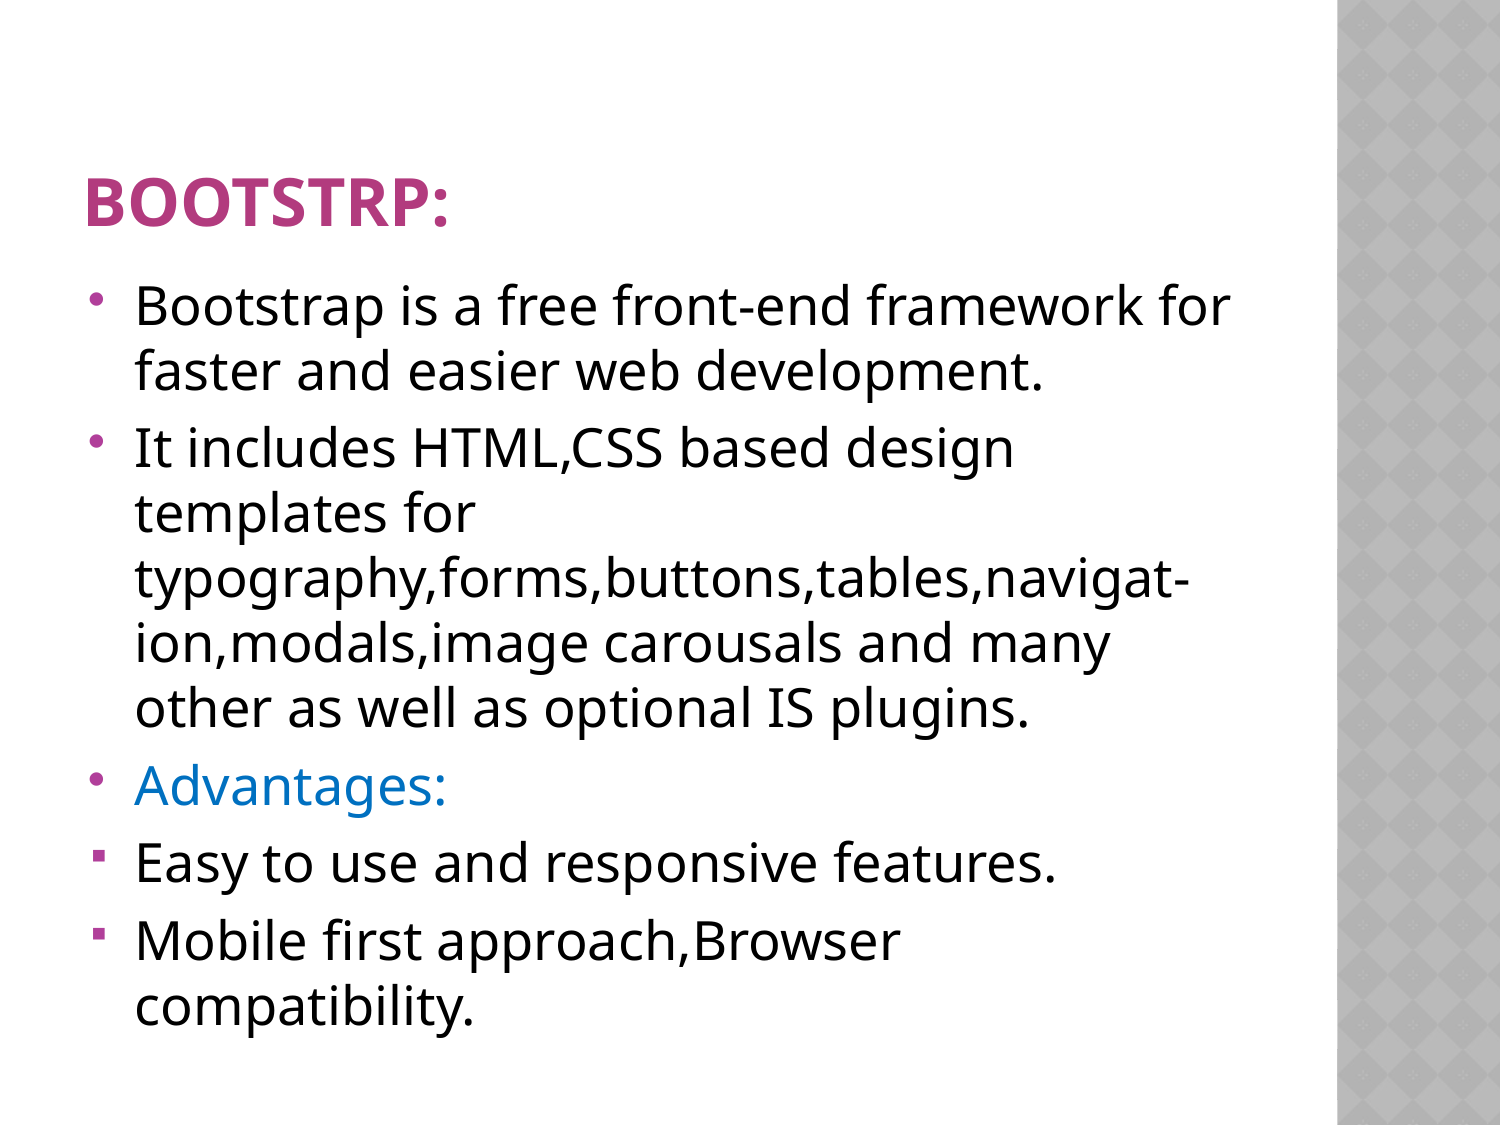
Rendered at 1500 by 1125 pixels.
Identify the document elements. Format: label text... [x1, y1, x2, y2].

title BOOTSTRP: [75, 52, 1263, 240]
list Bootstrap is a free front-end framework for faster and easier web development. It includes HTML,CSS based design templates for typography,forms,buttons,tables,navigat-ion,modals,image carousals and many other as well as optional IS plugins. Advantages: Easy to use and responsive features. Mobile first approach,Browser compatibility. [75, 264, 1263, 1059]
